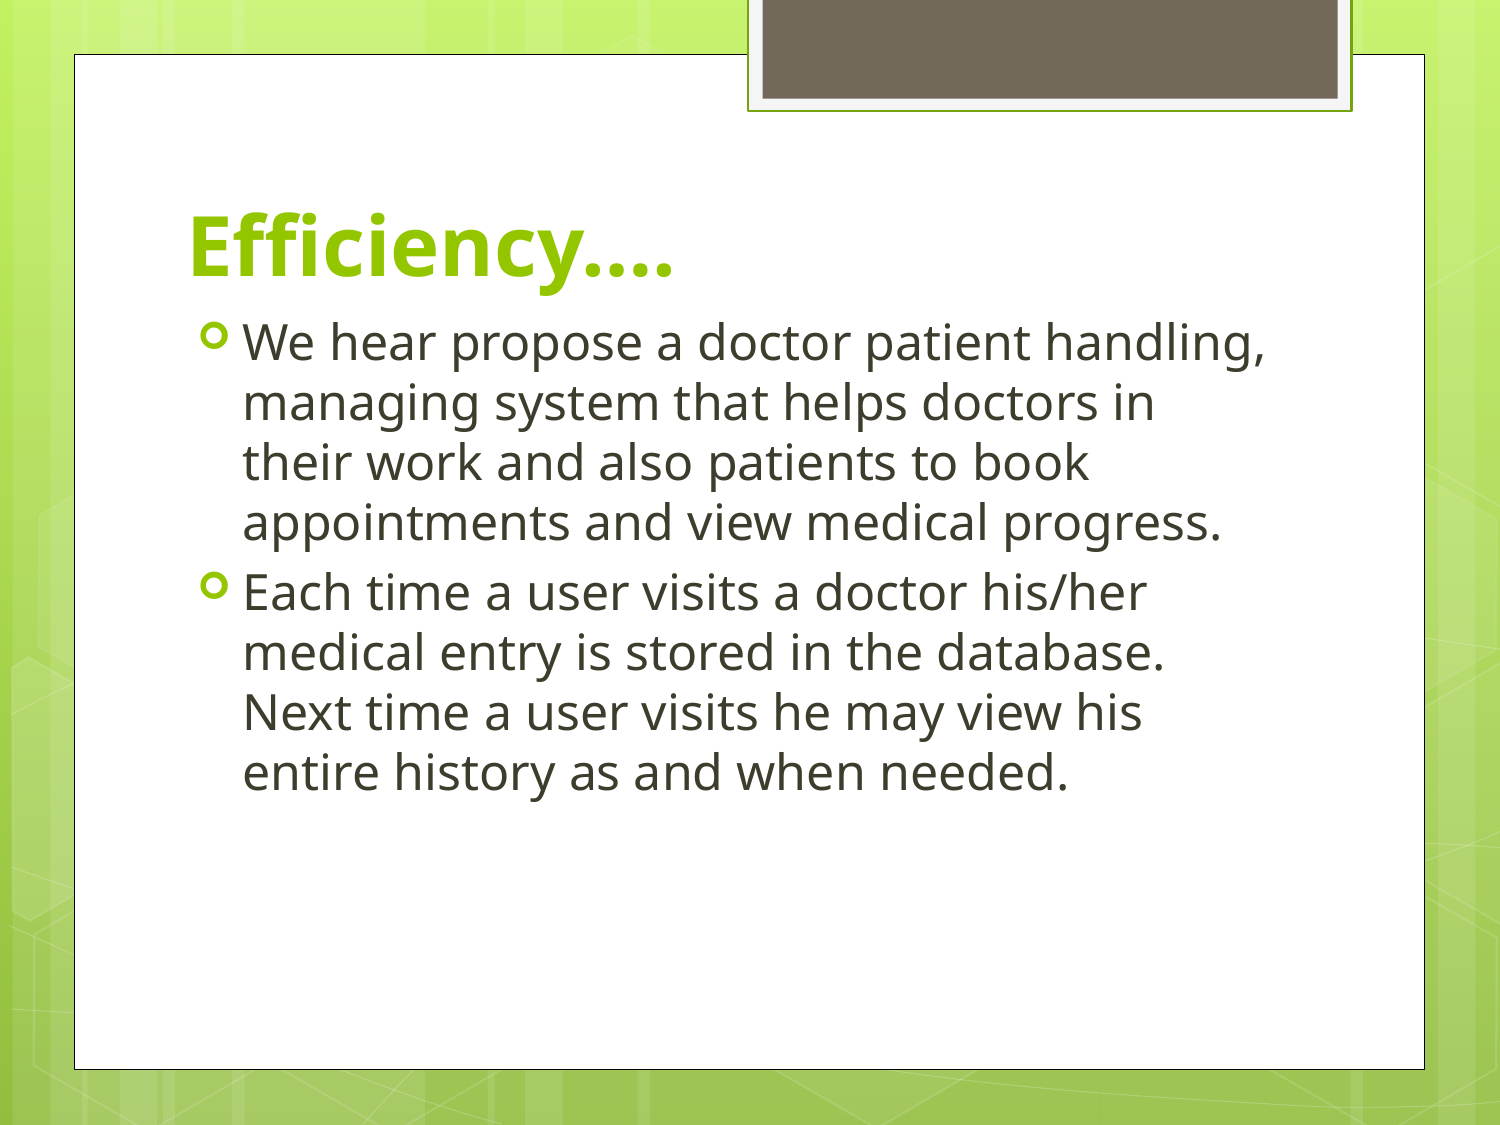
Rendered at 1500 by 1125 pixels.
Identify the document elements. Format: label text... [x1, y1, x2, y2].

title Efficiency…. [171, 113, 1324, 302]
list We hear propose a doctor patient handling, managing system that helps doctors in their work and also patients to book appointments and view medical progress. Each time a user visits a doctor his/her medical entry is stored in the database. Next time a user visits he may view his entire history as and when needed. [171, 302, 1283, 879]
